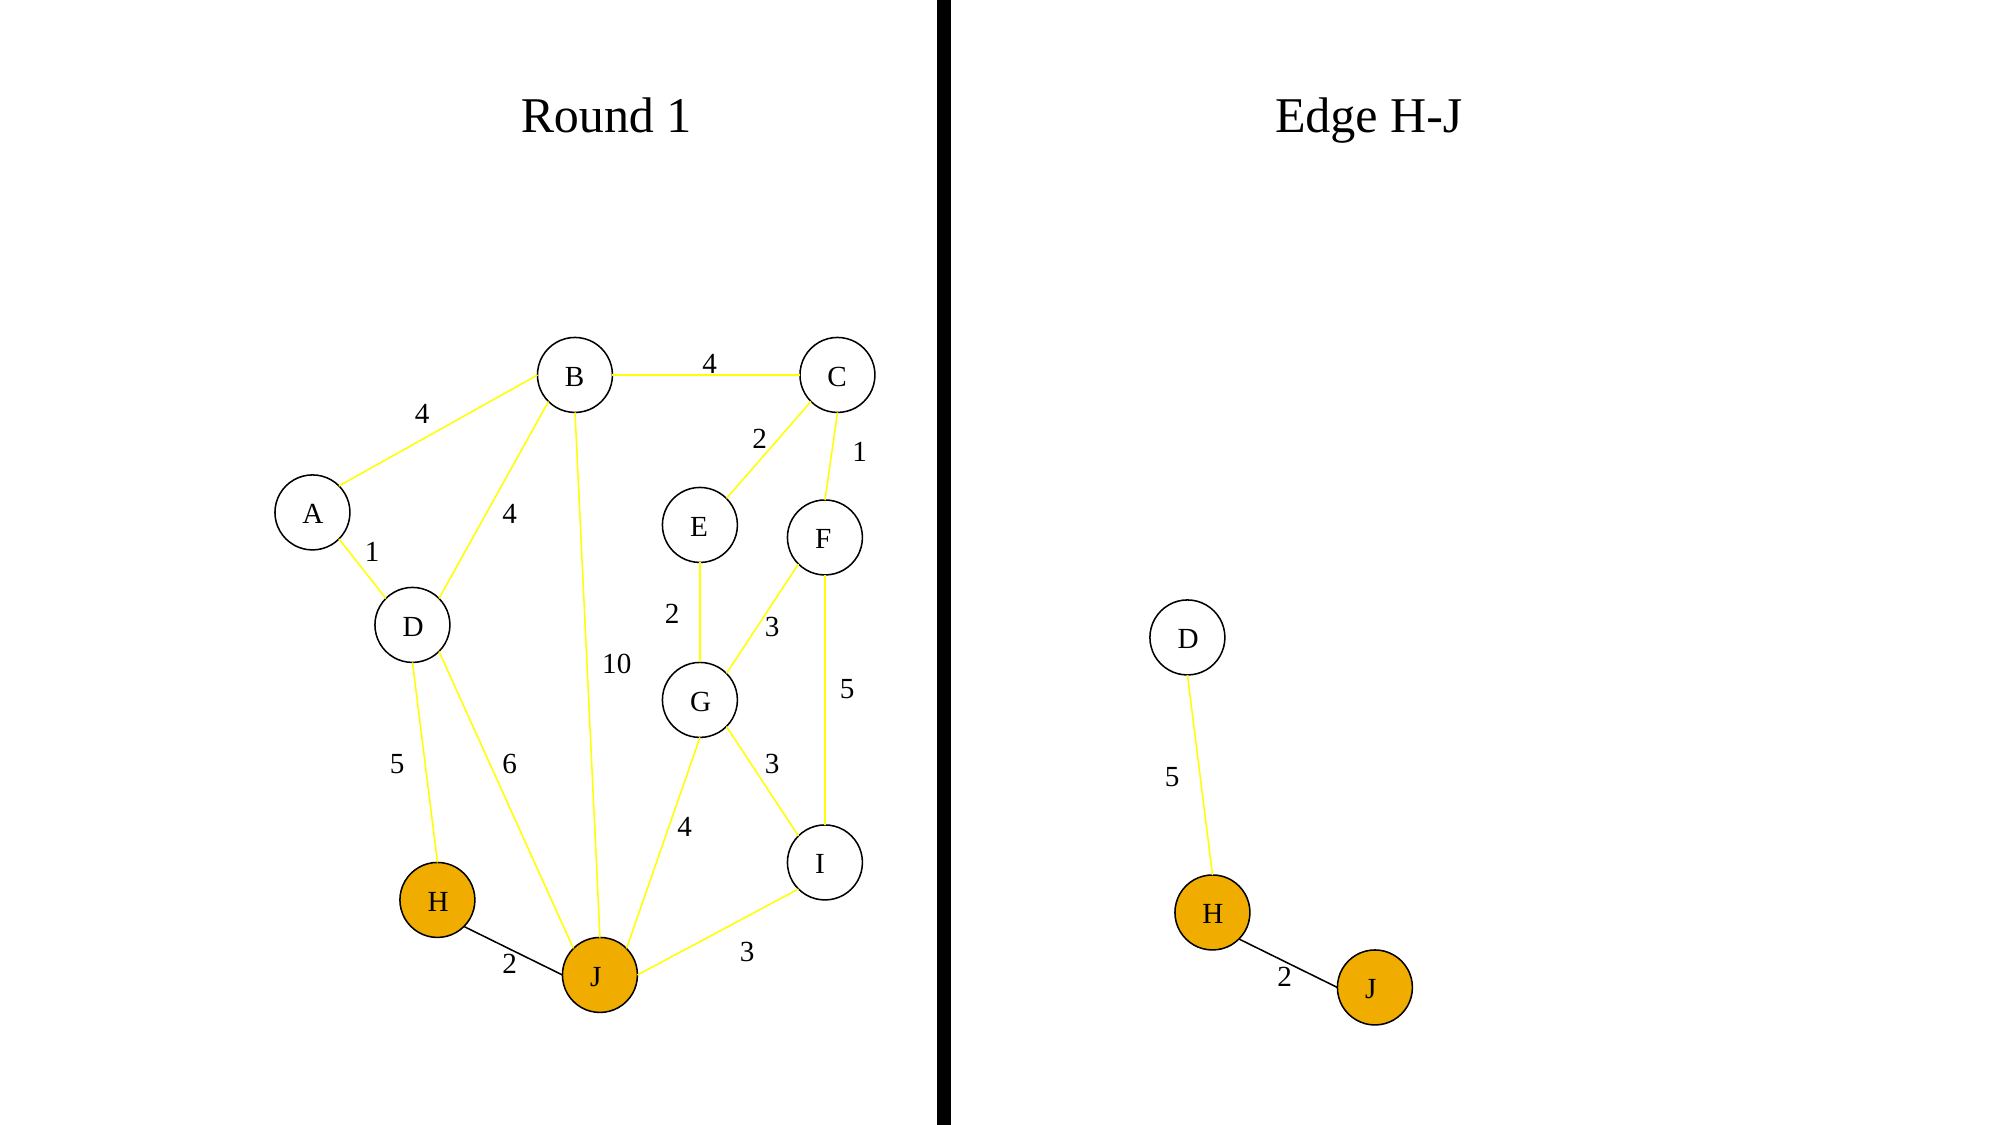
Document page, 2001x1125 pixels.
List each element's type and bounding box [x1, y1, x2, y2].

text_box [387, 74, 825, 150]
text_box [1149, 599, 1413, 1025]
text_box [1149, 74, 1588, 150]
text_box [937, 0, 950, 1125]
text_box [274, 337, 883, 1013]
